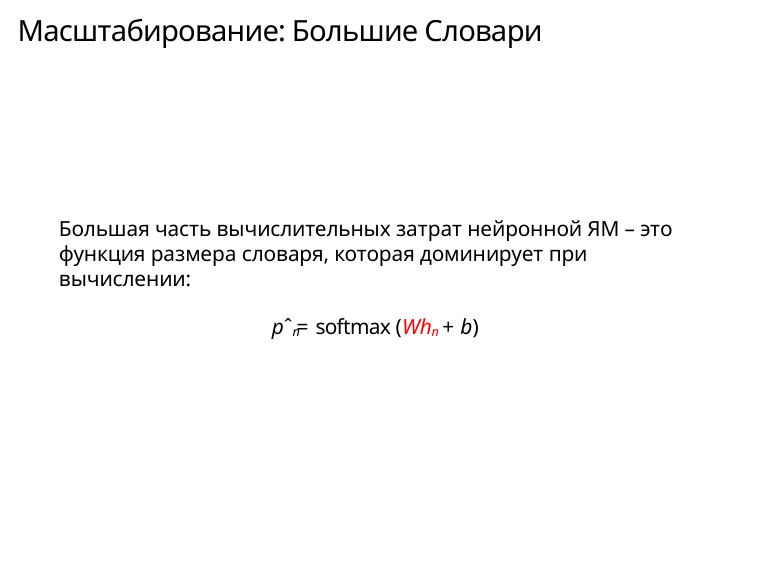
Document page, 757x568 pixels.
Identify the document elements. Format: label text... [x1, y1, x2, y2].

text_box Большая часть вычислительных затрат нейронной ЯМ – это функция размера словаря, которая доминирует при вычислении: pˆn = softmax (Whn + b) [56, 213, 687, 339]
text_box Масштабирование: Большие Словари [15, 9, 604, 48]
